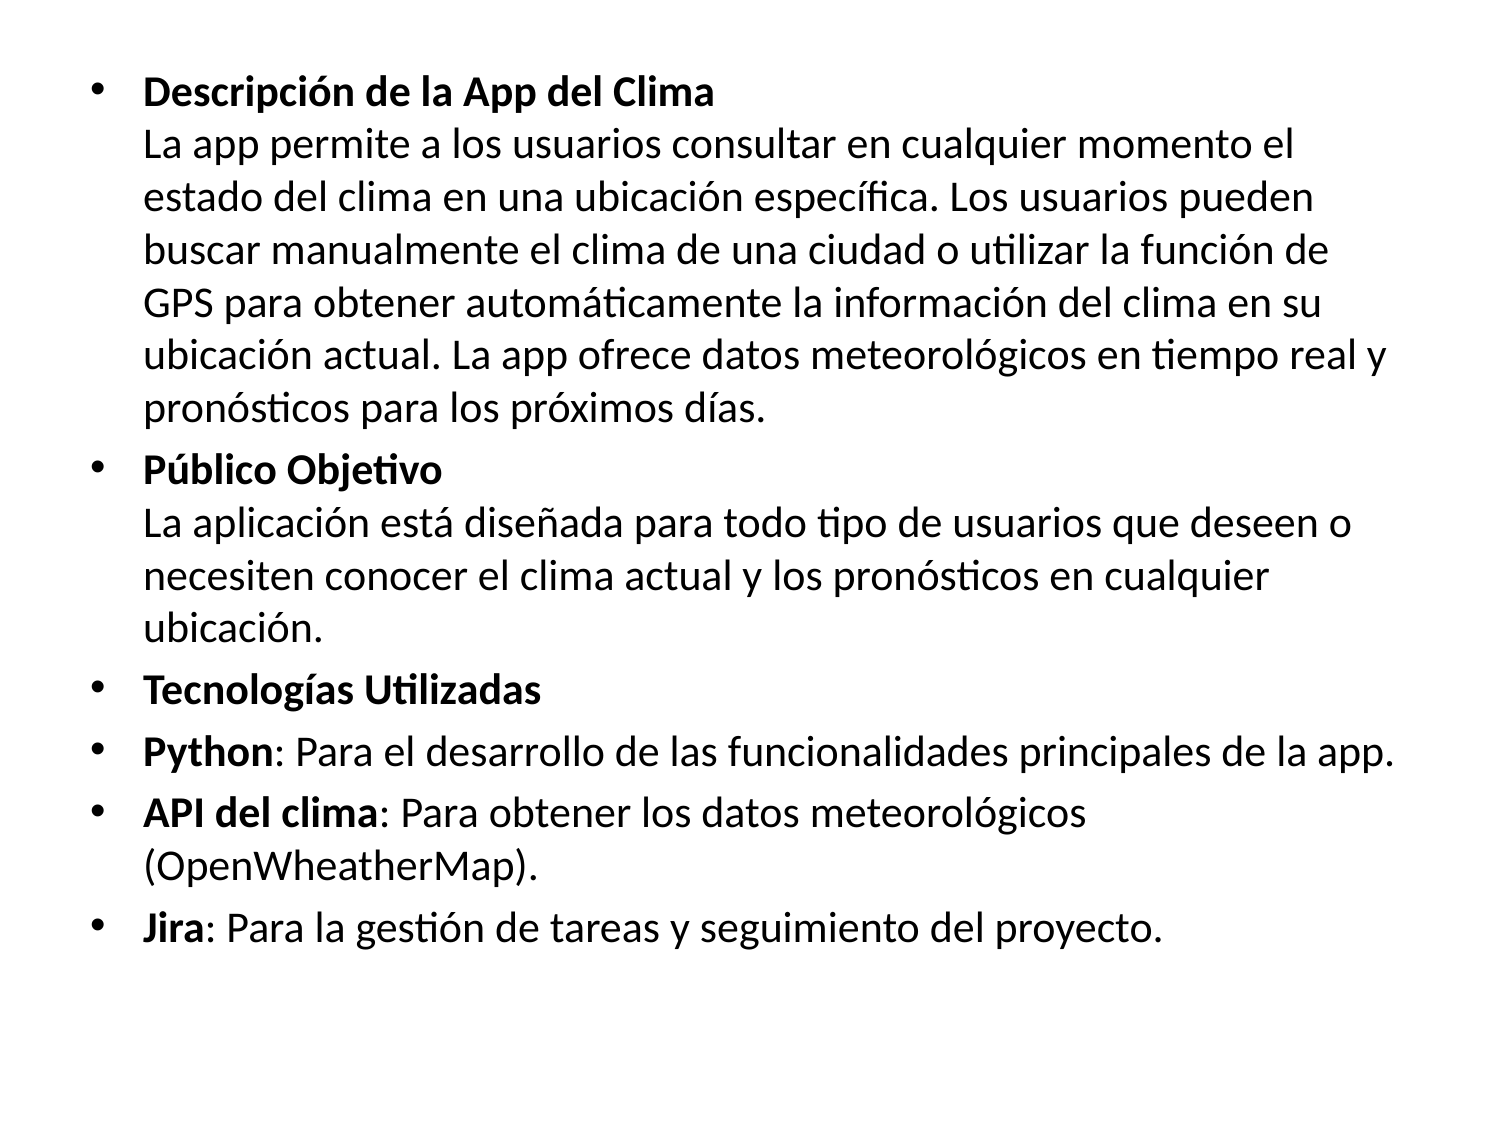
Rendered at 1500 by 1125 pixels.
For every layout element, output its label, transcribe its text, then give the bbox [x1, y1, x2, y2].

list Descripción de la App del Clima La app permite a los usuarios consultar en cualquier momento el estado del clima en una ubicación específica. Los usuarios pueden buscar manualmente el clima de una ciudad o utilizar la función de GPS para obtener automáticamente la información del clima en su ubicación actual. La app ofrece datos meteorológicos en tiempo real y pronósticos para los próximos días. Público Objetivo La aplicación está diseñada para todo tipo de usuarios que deseen o necesiten conocer el clima actual y los pronósticos en cualquier ubicación. Tecnologías Utilizadas Python: Para el desarrollo de las funcionalidades principales de la app. API del clima: Para obtener los datos meteorológicos (OpenWheatherMap). Jira: Para la gestión de tareas y seguimiento del proyecto. [75, 54, 1425, 1005]
